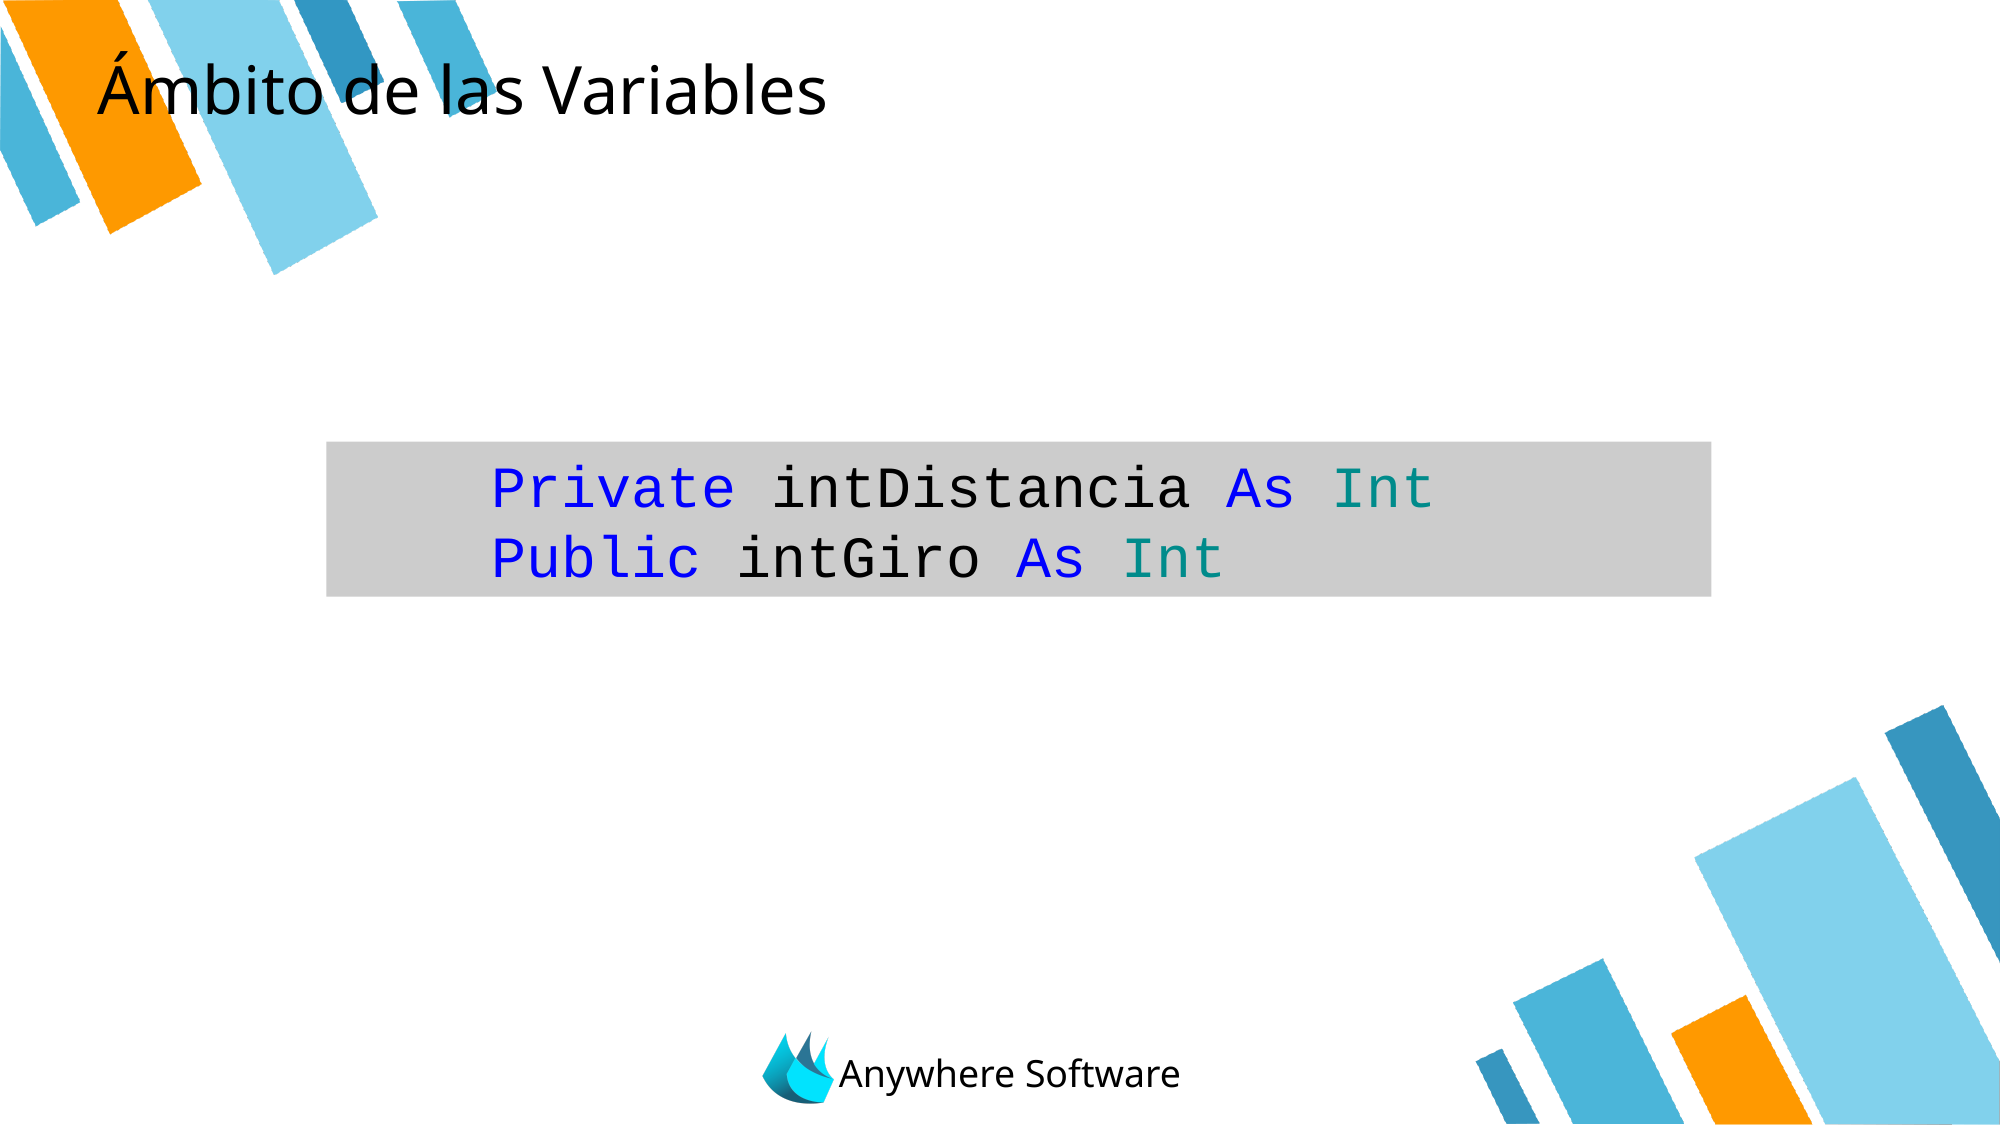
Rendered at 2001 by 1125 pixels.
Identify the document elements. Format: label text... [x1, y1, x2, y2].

title Ámbito de las Variables [82, 22, 1863, 165]
text_box Private intDistancia As Int Public intGiro As Int [326, 441, 1712, 597]
picture [0, 0, 2000, 1125]
